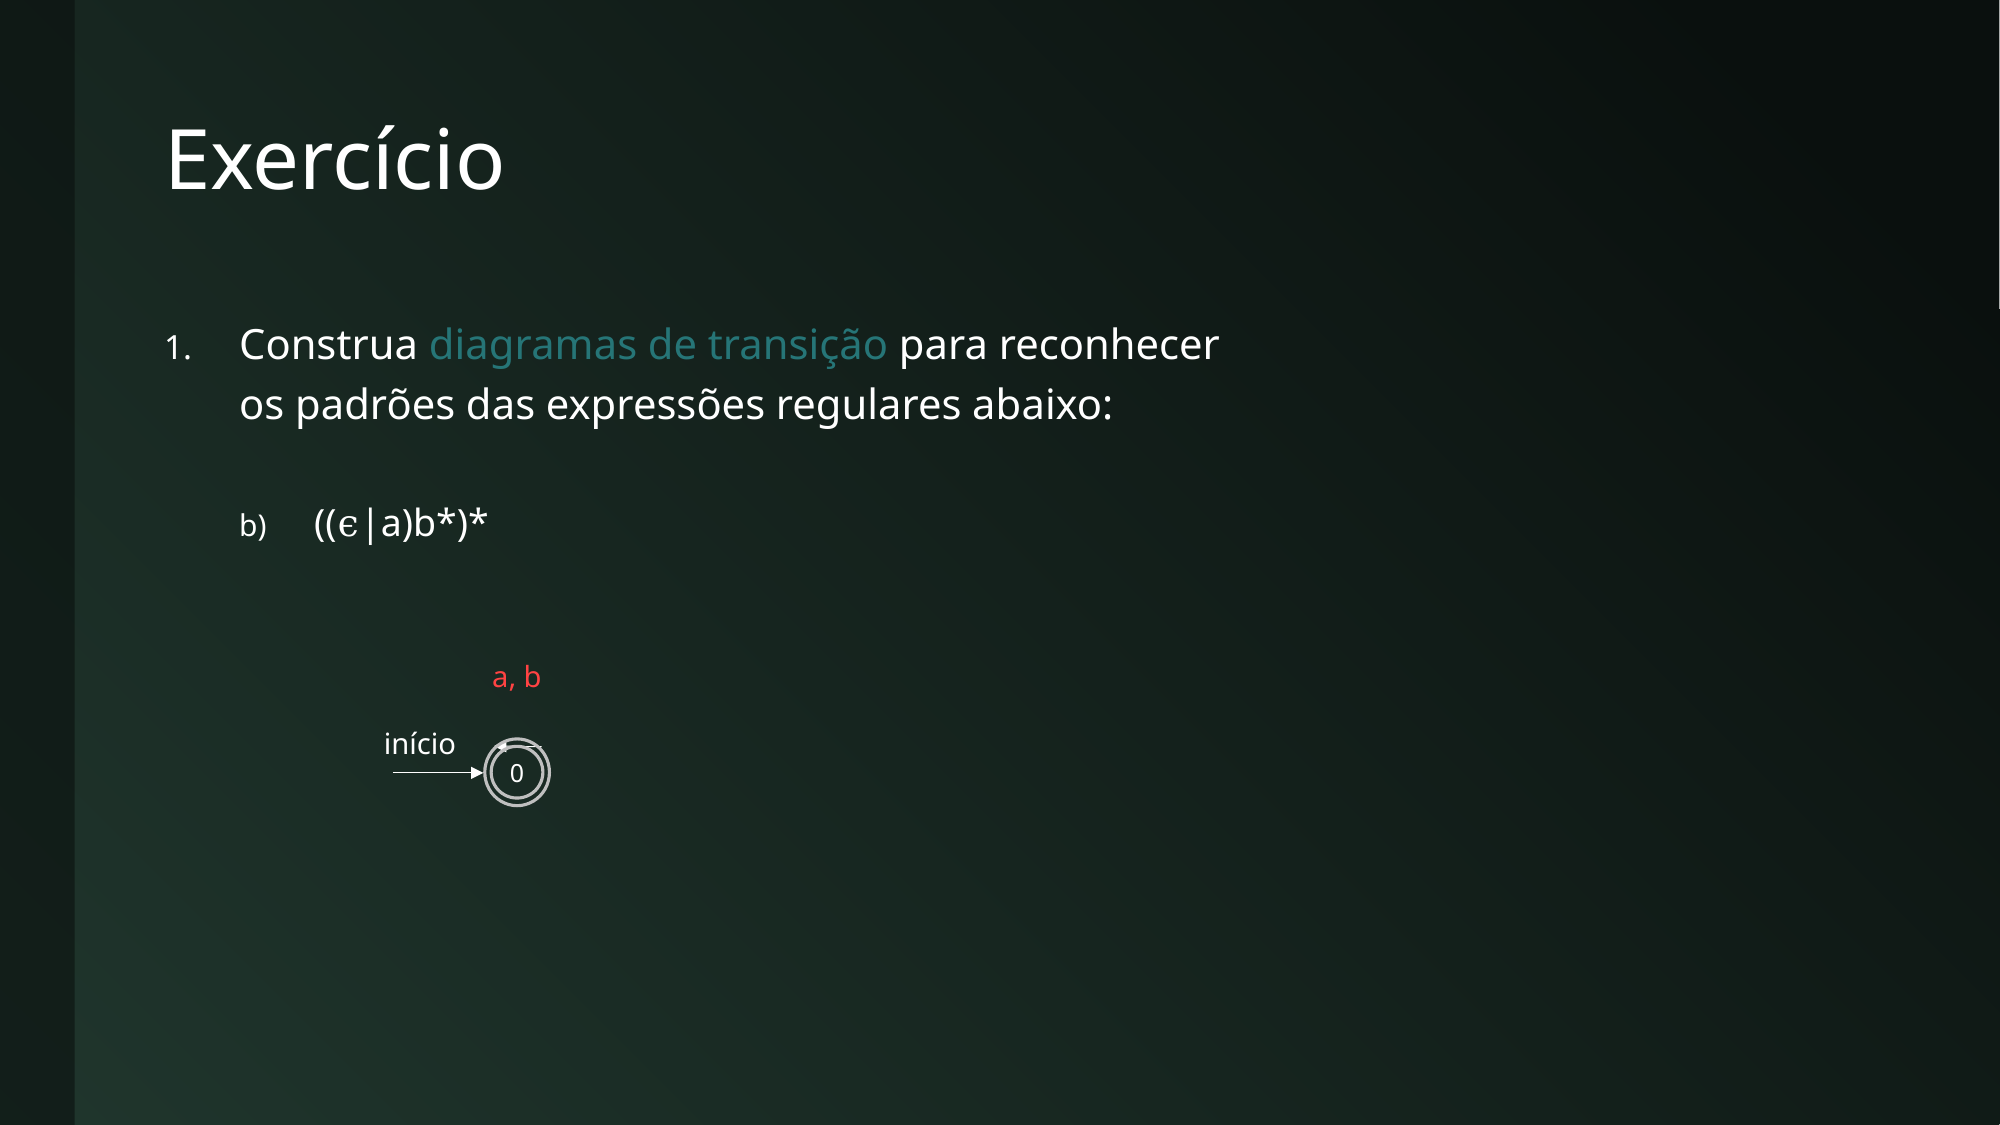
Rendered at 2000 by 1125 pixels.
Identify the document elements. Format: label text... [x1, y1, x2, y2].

text_box 0 [490, 746, 544, 800]
text_box início [369, 717, 472, 768]
text_box a, b [477, 650, 557, 701]
list Construa diagramas de transição para reconhecer os padrões das expressões regulares abaixo: ((ϵ|a)b*)* [149, 299, 1898, 1025]
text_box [508, 724, 527, 769]
text_box [483, 739, 551, 807]
title Exercício [149, 62, 1898, 263]
